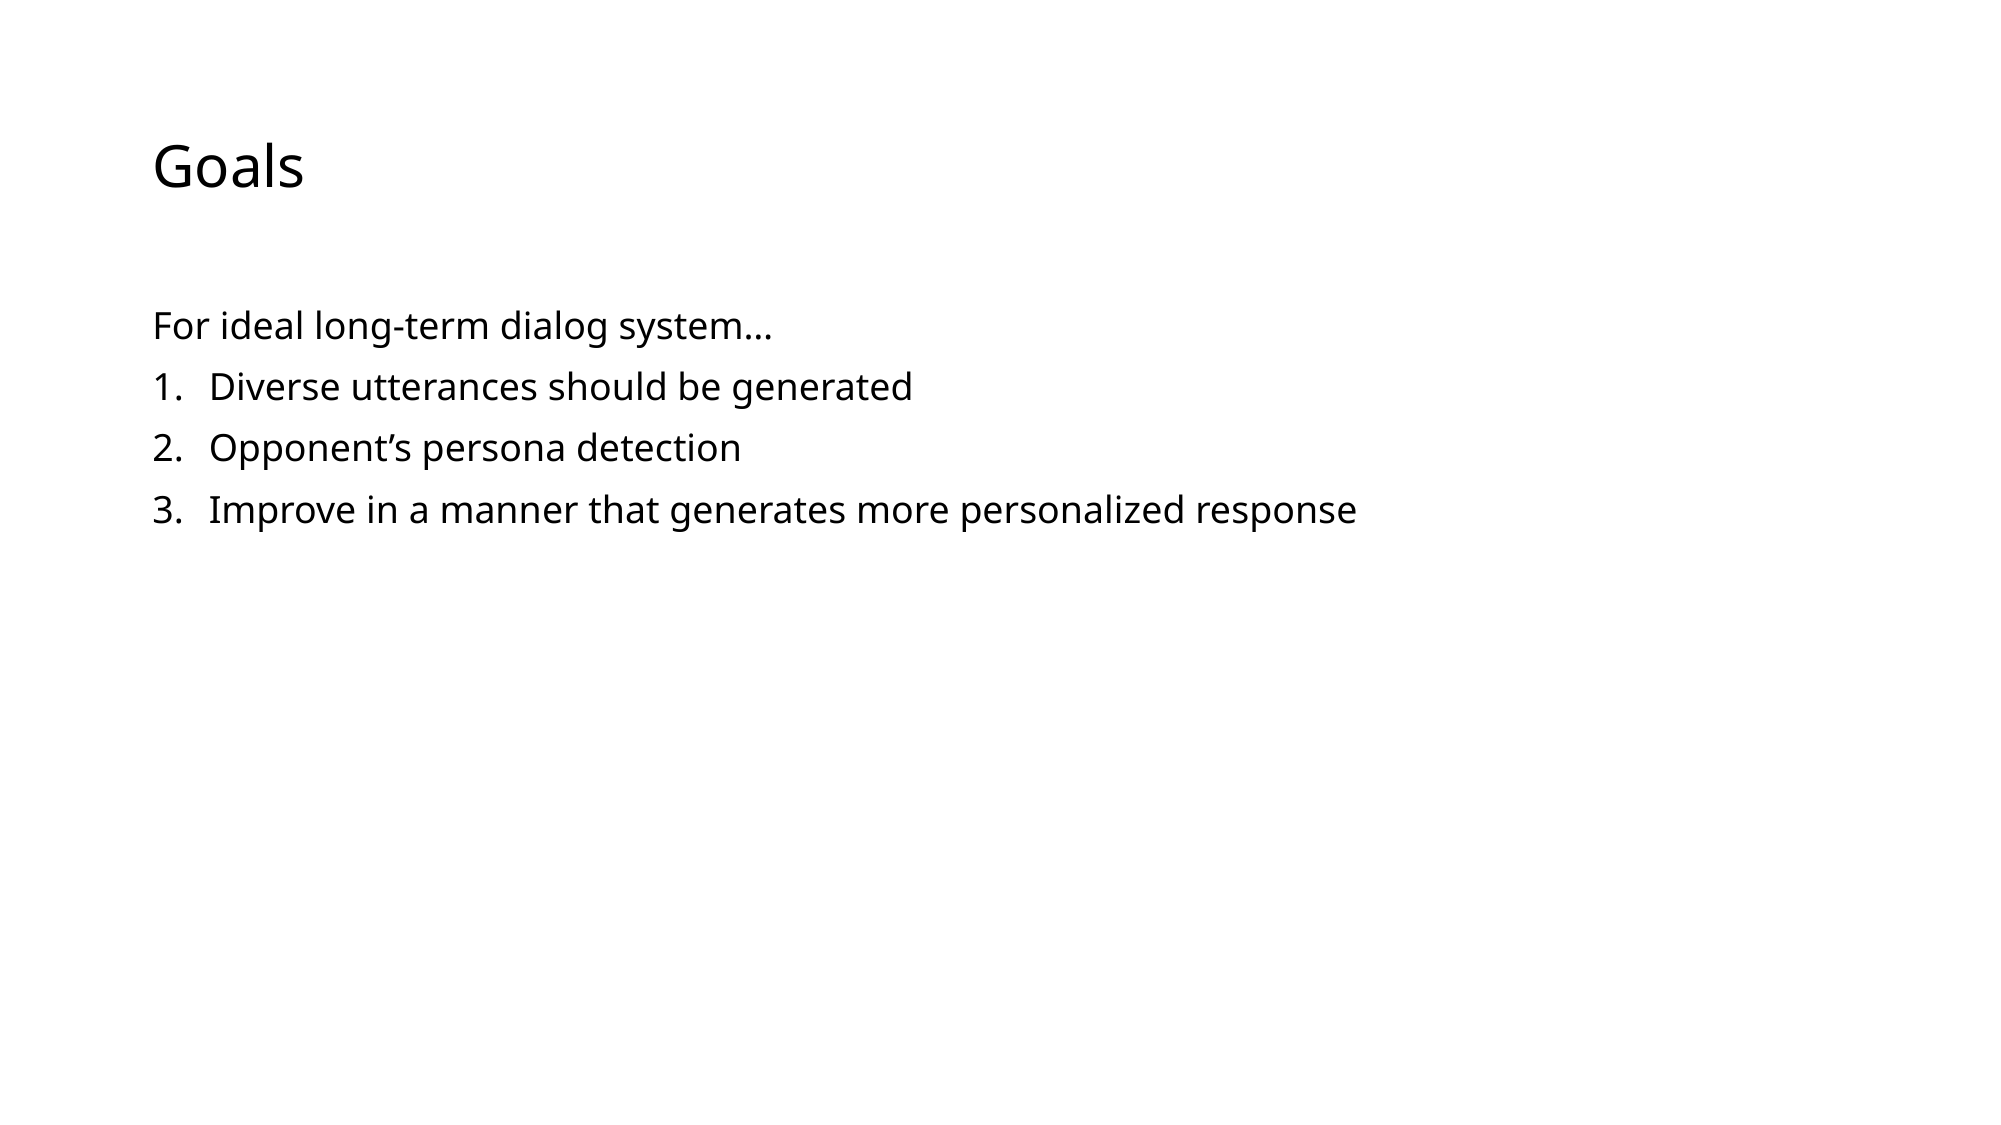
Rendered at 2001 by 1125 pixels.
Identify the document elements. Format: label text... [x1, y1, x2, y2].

title Goals [137, 59, 1863, 278]
list For ideal long-term dialog system… Diverse utterances should be generated Opponent’s persona detection Improve in a manner that generates more personalized response [137, 299, 1863, 1014]
